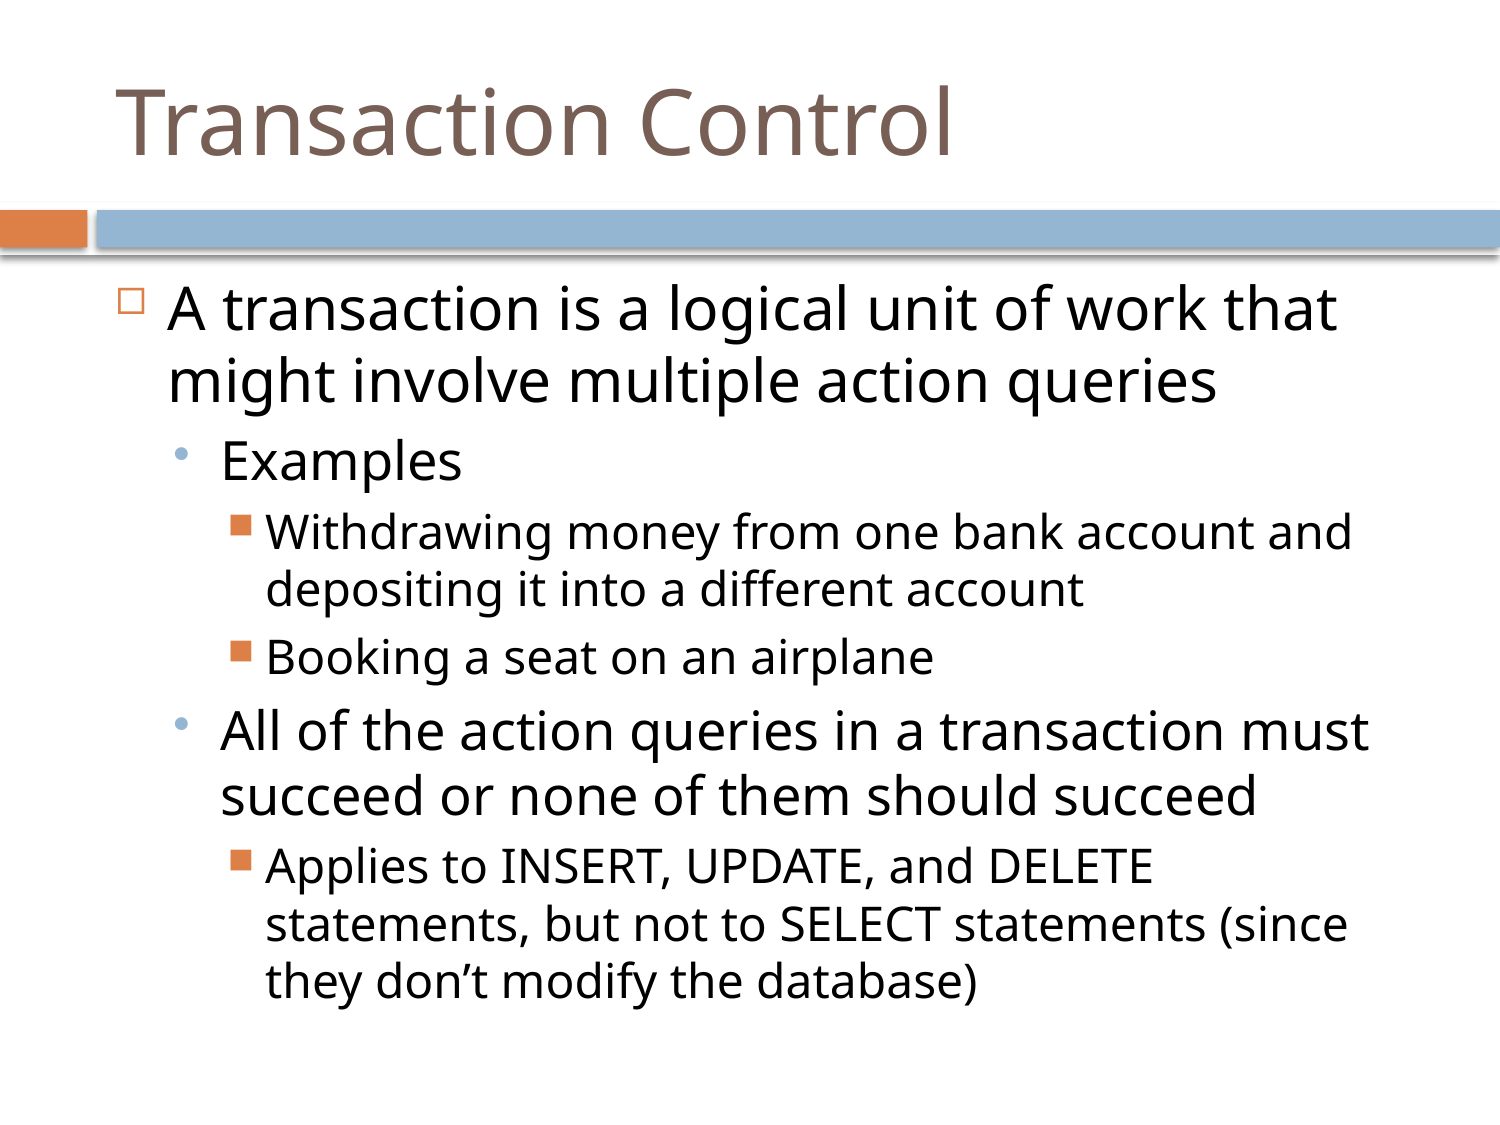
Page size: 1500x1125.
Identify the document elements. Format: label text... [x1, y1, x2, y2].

list A transaction is a logical unit of work that might involve multiple action queries Examples Withdrawing money from one bank account and depositing it into a different account Booking a seat on an airplane All of the action queries in a transaction must succeed or none of them should succeed Applies to INSERT, UPDATE, and DELETE statements, but not to SELECT statements (since they don’t modify the database) [100, 262, 1438, 1000]
title Transaction Control [100, 37, 1438, 200]
